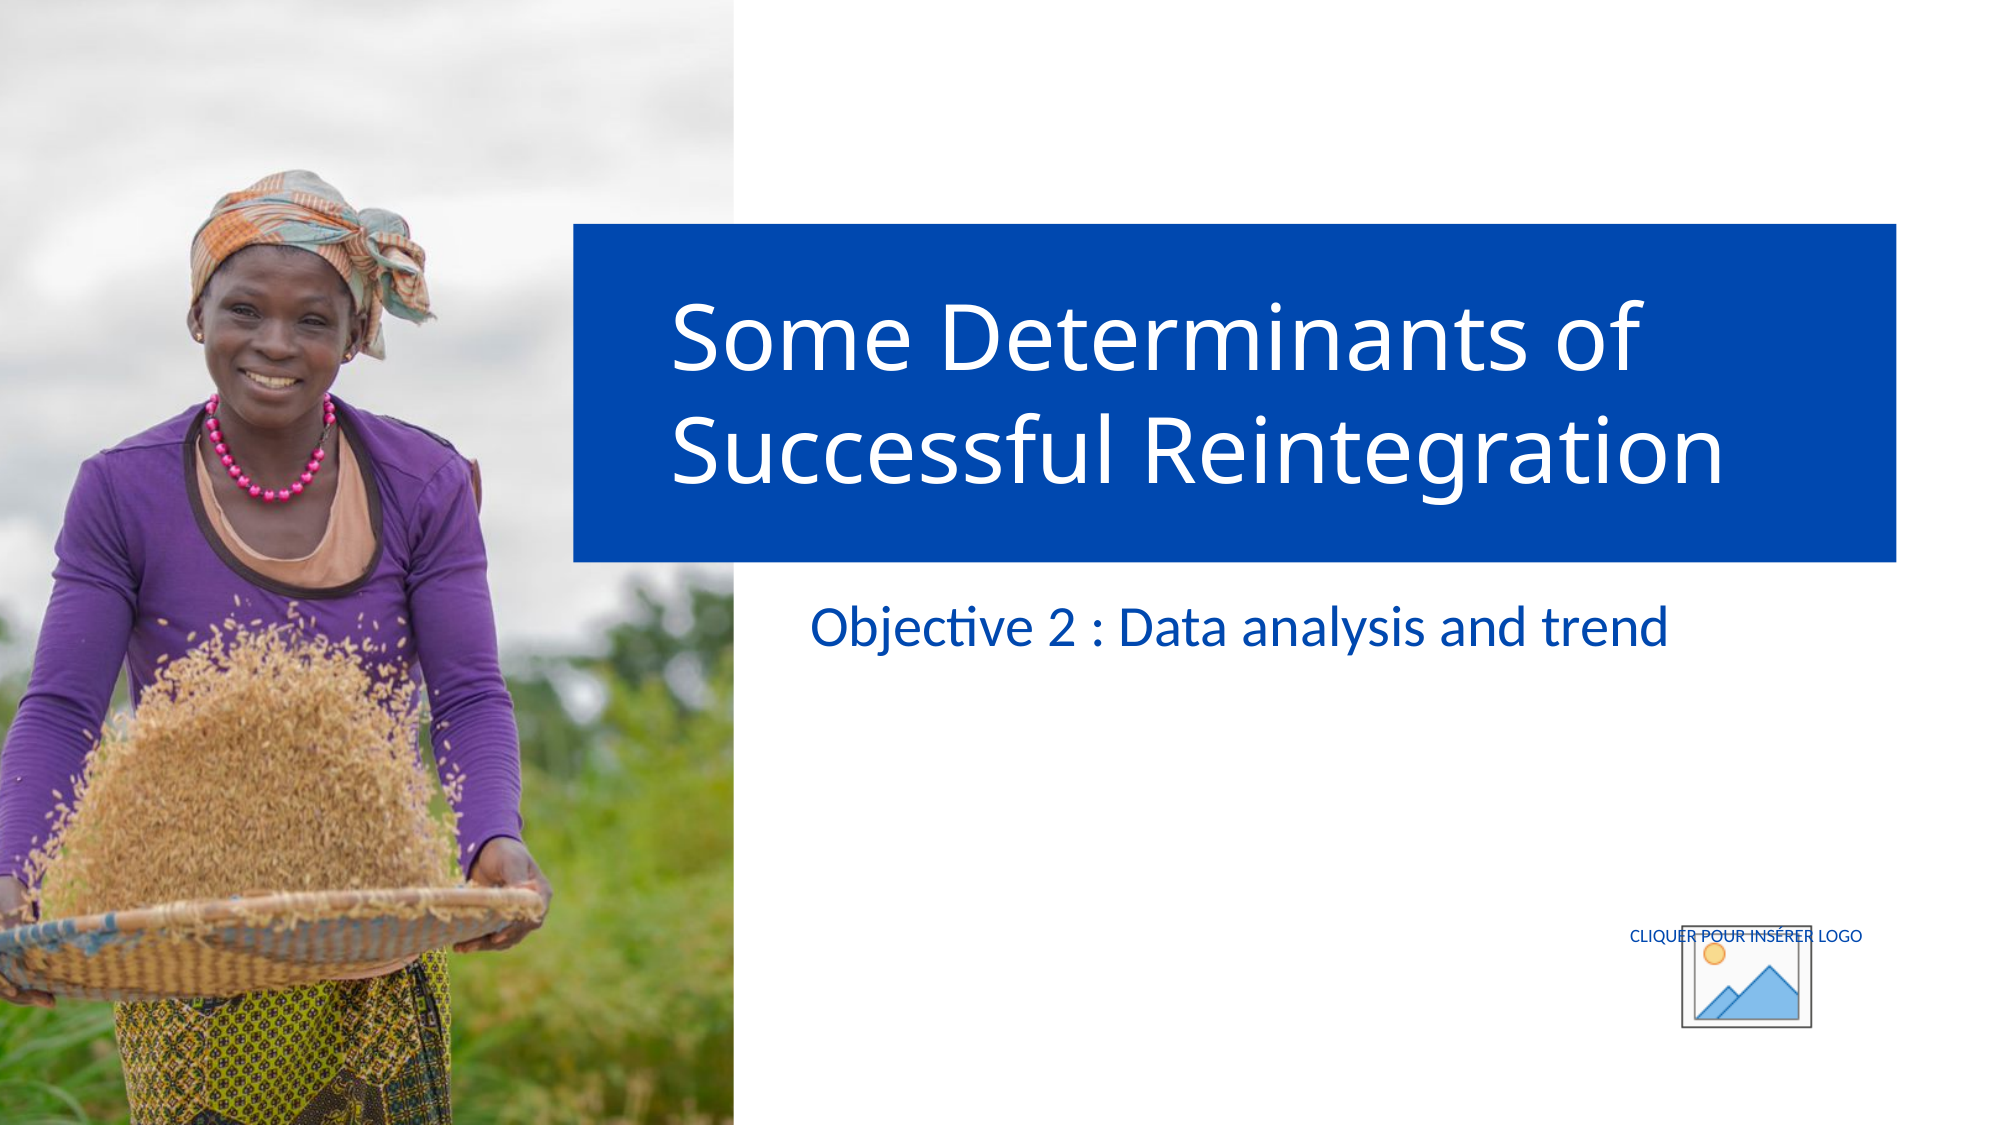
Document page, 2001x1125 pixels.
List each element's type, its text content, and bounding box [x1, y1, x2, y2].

title Some Determinants of Successful Reintegration [734, 223, 1897, 563]
picture [0, 0, 734, 1125]
picture [1596, 921, 1897, 1034]
list Objective 2 : Data analysis and trend [795, 597, 1848, 900]
